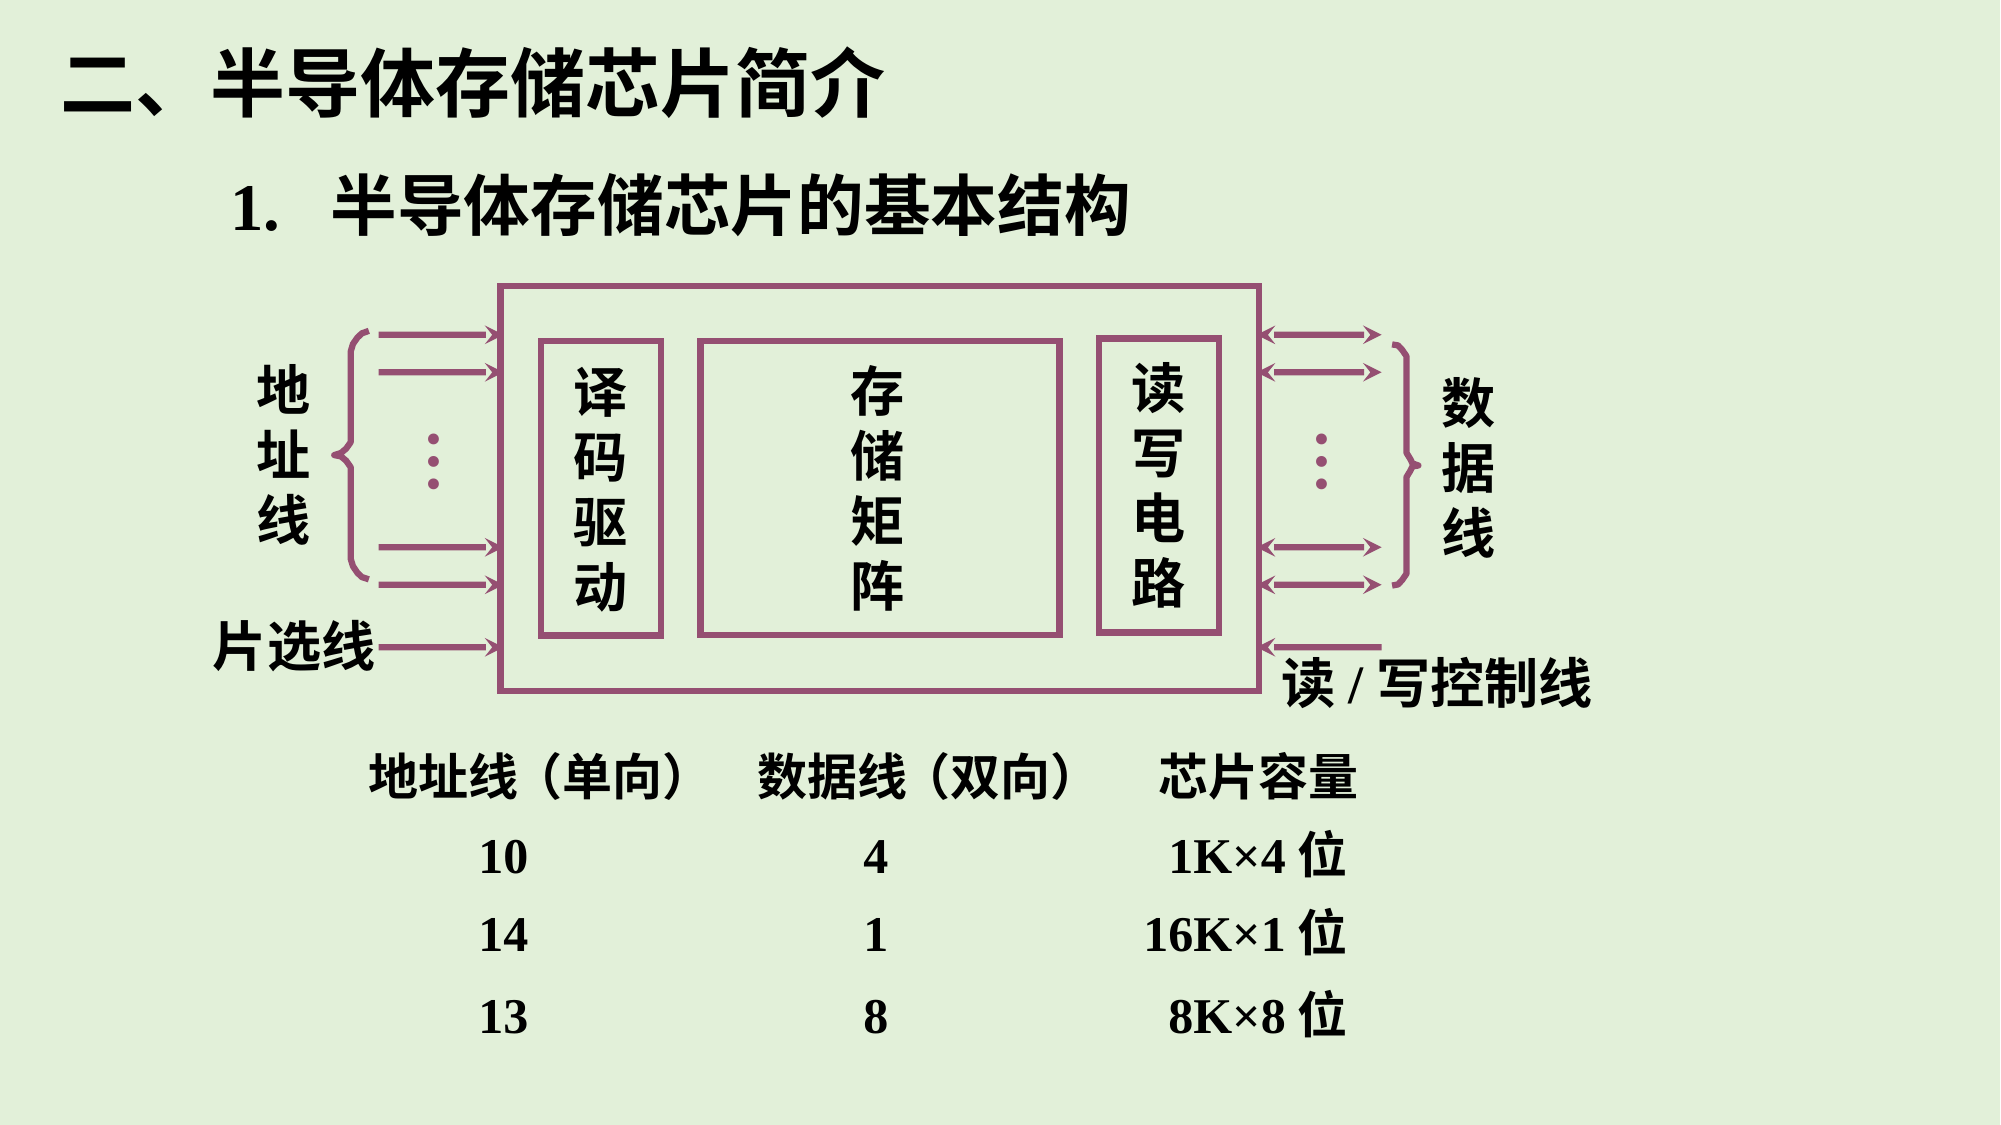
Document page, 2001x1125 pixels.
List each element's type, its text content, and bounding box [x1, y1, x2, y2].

text_box 8 [848, 975, 904, 1051]
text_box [500, 285, 1260, 692]
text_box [353, 738, 730, 814]
text_box 13 [463, 975, 544, 1051]
text_box 8K×8位 [1153, 975, 1466, 1051]
text_box 芯片容量 [1179, 738, 1529, 813]
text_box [1256, 334, 1511, 586]
text_box 14 [463, 893, 544, 969]
text_box 16K×1位 [1128, 893, 1454, 969]
text_box 1. 半导体存储芯片的基本结构 [215, 156, 1147, 252]
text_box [1256, 642, 1596, 723]
text_box 4 [848, 816, 904, 892]
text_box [241, 330, 504, 585]
text_box 10 [463, 816, 544, 892]
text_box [197, 604, 504, 686]
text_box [743, 738, 1179, 814]
text_box 二、半导体存储芯片简介 [45, 29, 901, 135]
text_box 1 [848, 893, 904, 969]
text_box 1K×4位 [1153, 816, 1429, 892]
